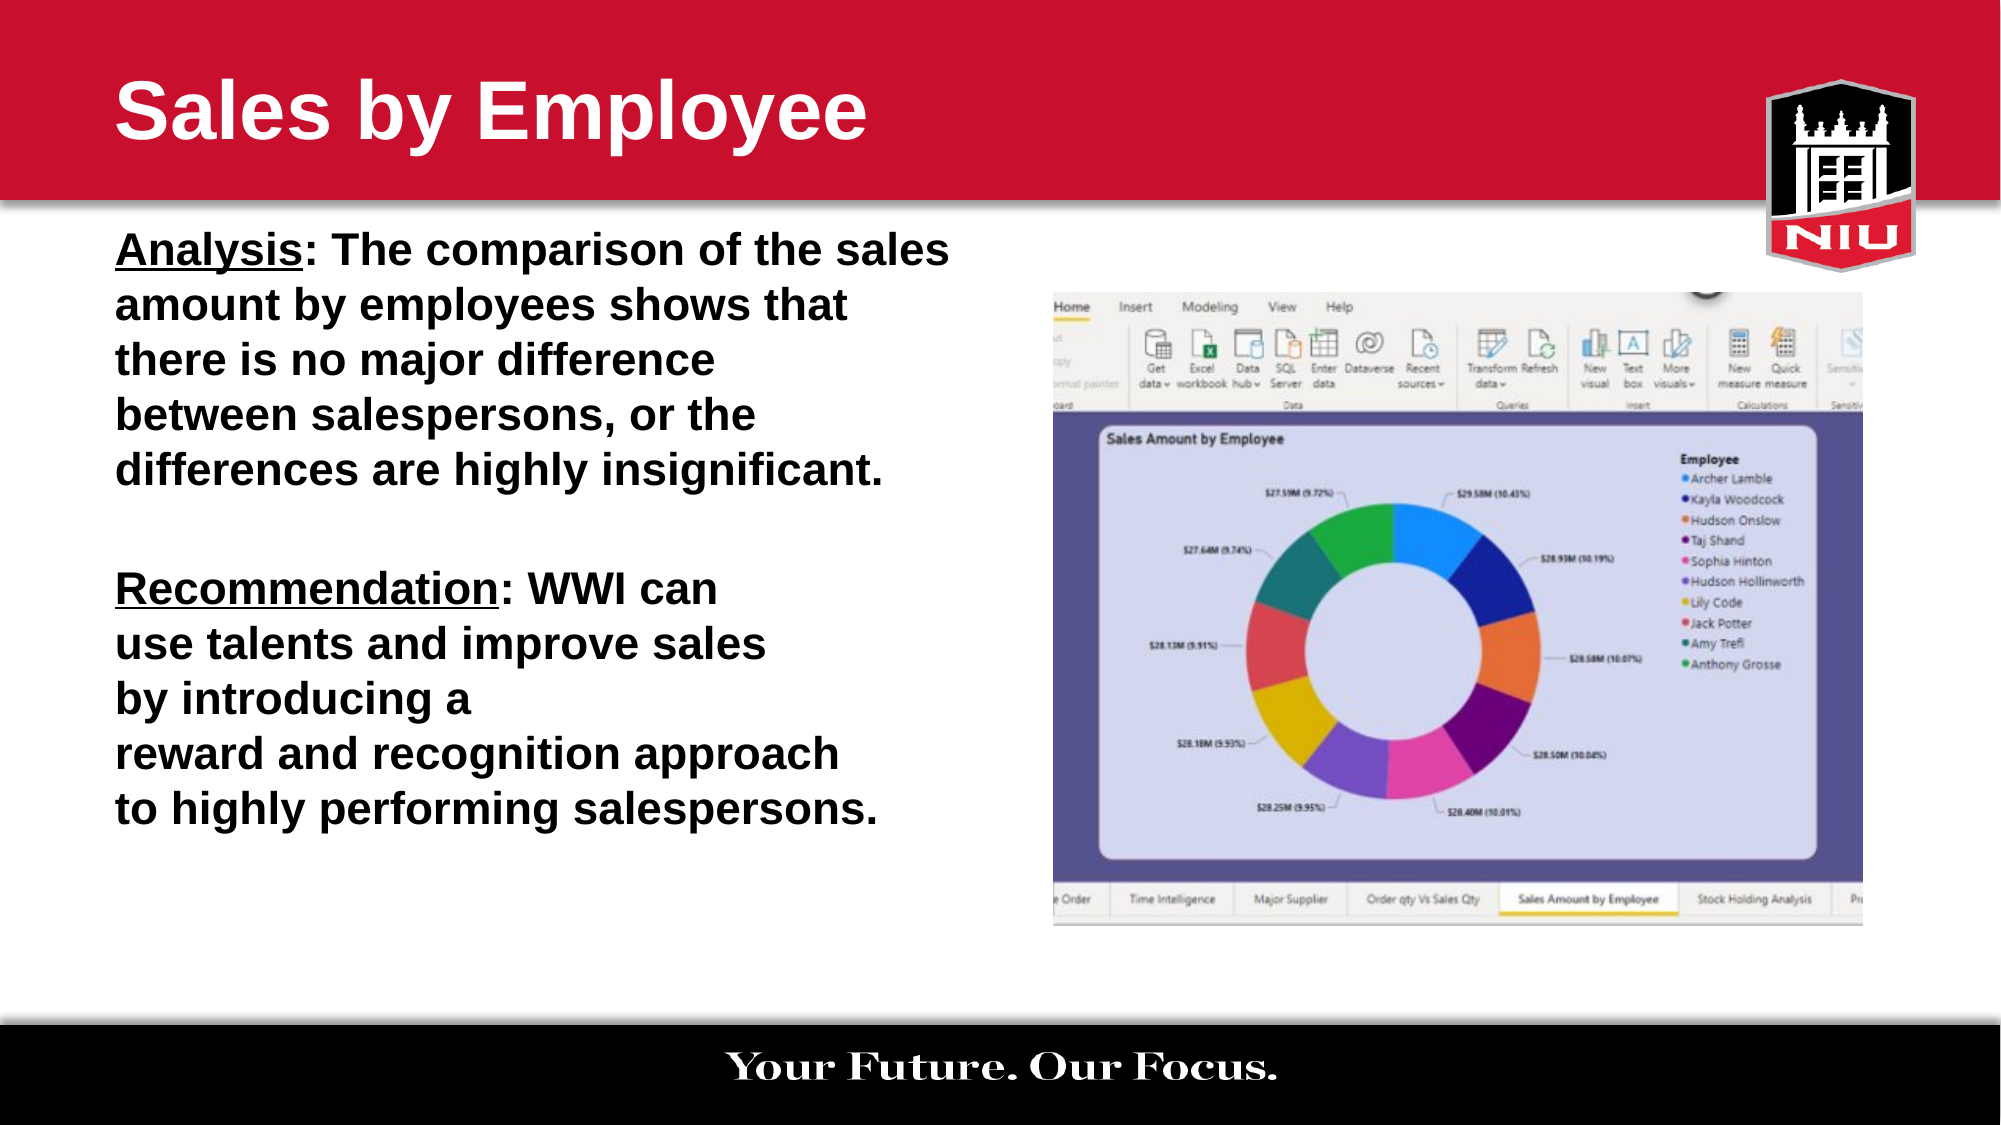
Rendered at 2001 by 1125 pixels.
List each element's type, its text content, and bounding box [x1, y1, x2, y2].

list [1053, 291, 1864, 926]
title Sales by Employee [99, 24, 1750, 188]
picture [1766, 79, 1916, 273]
picture [702, 1029, 1300, 1100]
list Analysis: The comparison of the sales amount by employees shows that there is no major difference between salespersons, or the differences are highly insignificant. ​ Recommendation: WWI can use talents and improve sales by introducing a reward and recognition approach to highly performing salespersons. [99, 212, 984, 1005]
